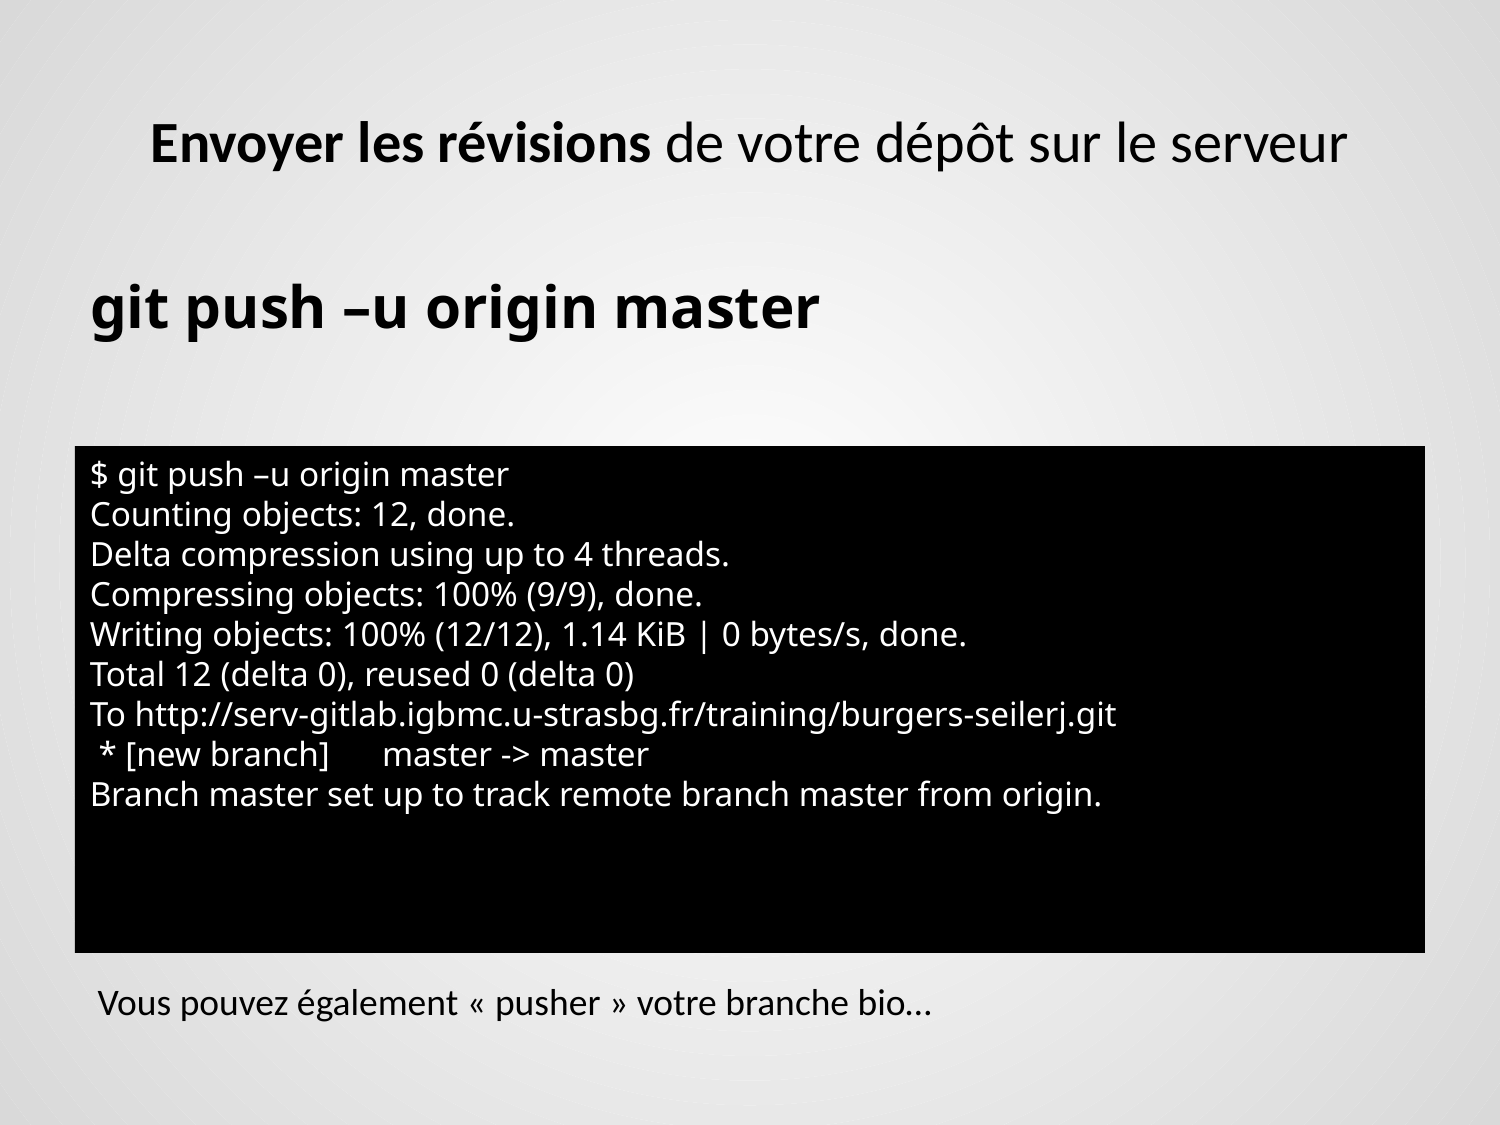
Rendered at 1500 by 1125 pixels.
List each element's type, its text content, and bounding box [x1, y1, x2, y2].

text_box $ git push –u origin master Counting objects: 12, done. Delta compression using up to 4 threads. Compressing objects: 100% (9/9), done. Writing objects: 100% (12/12), 1.14 KiB | 0 bytes/s, done. Total 12 (delta 0), reused 0 (delta 0) To http://serv-gitlab.igbmc.u-strasbg.fr/training/burgers-seilerj.git * [new branch] master -> master Branch master set up to track remote branch master from origin. [74, 446, 1425, 953]
title Envoyer les révisions de votre dépôt sur le serveur [75, 45, 1425, 233]
text_box Vous pouvez également « pusher » votre branche bio… [82, 970, 947, 1031]
list git push –u origin master [75, 262, 1425, 446]
